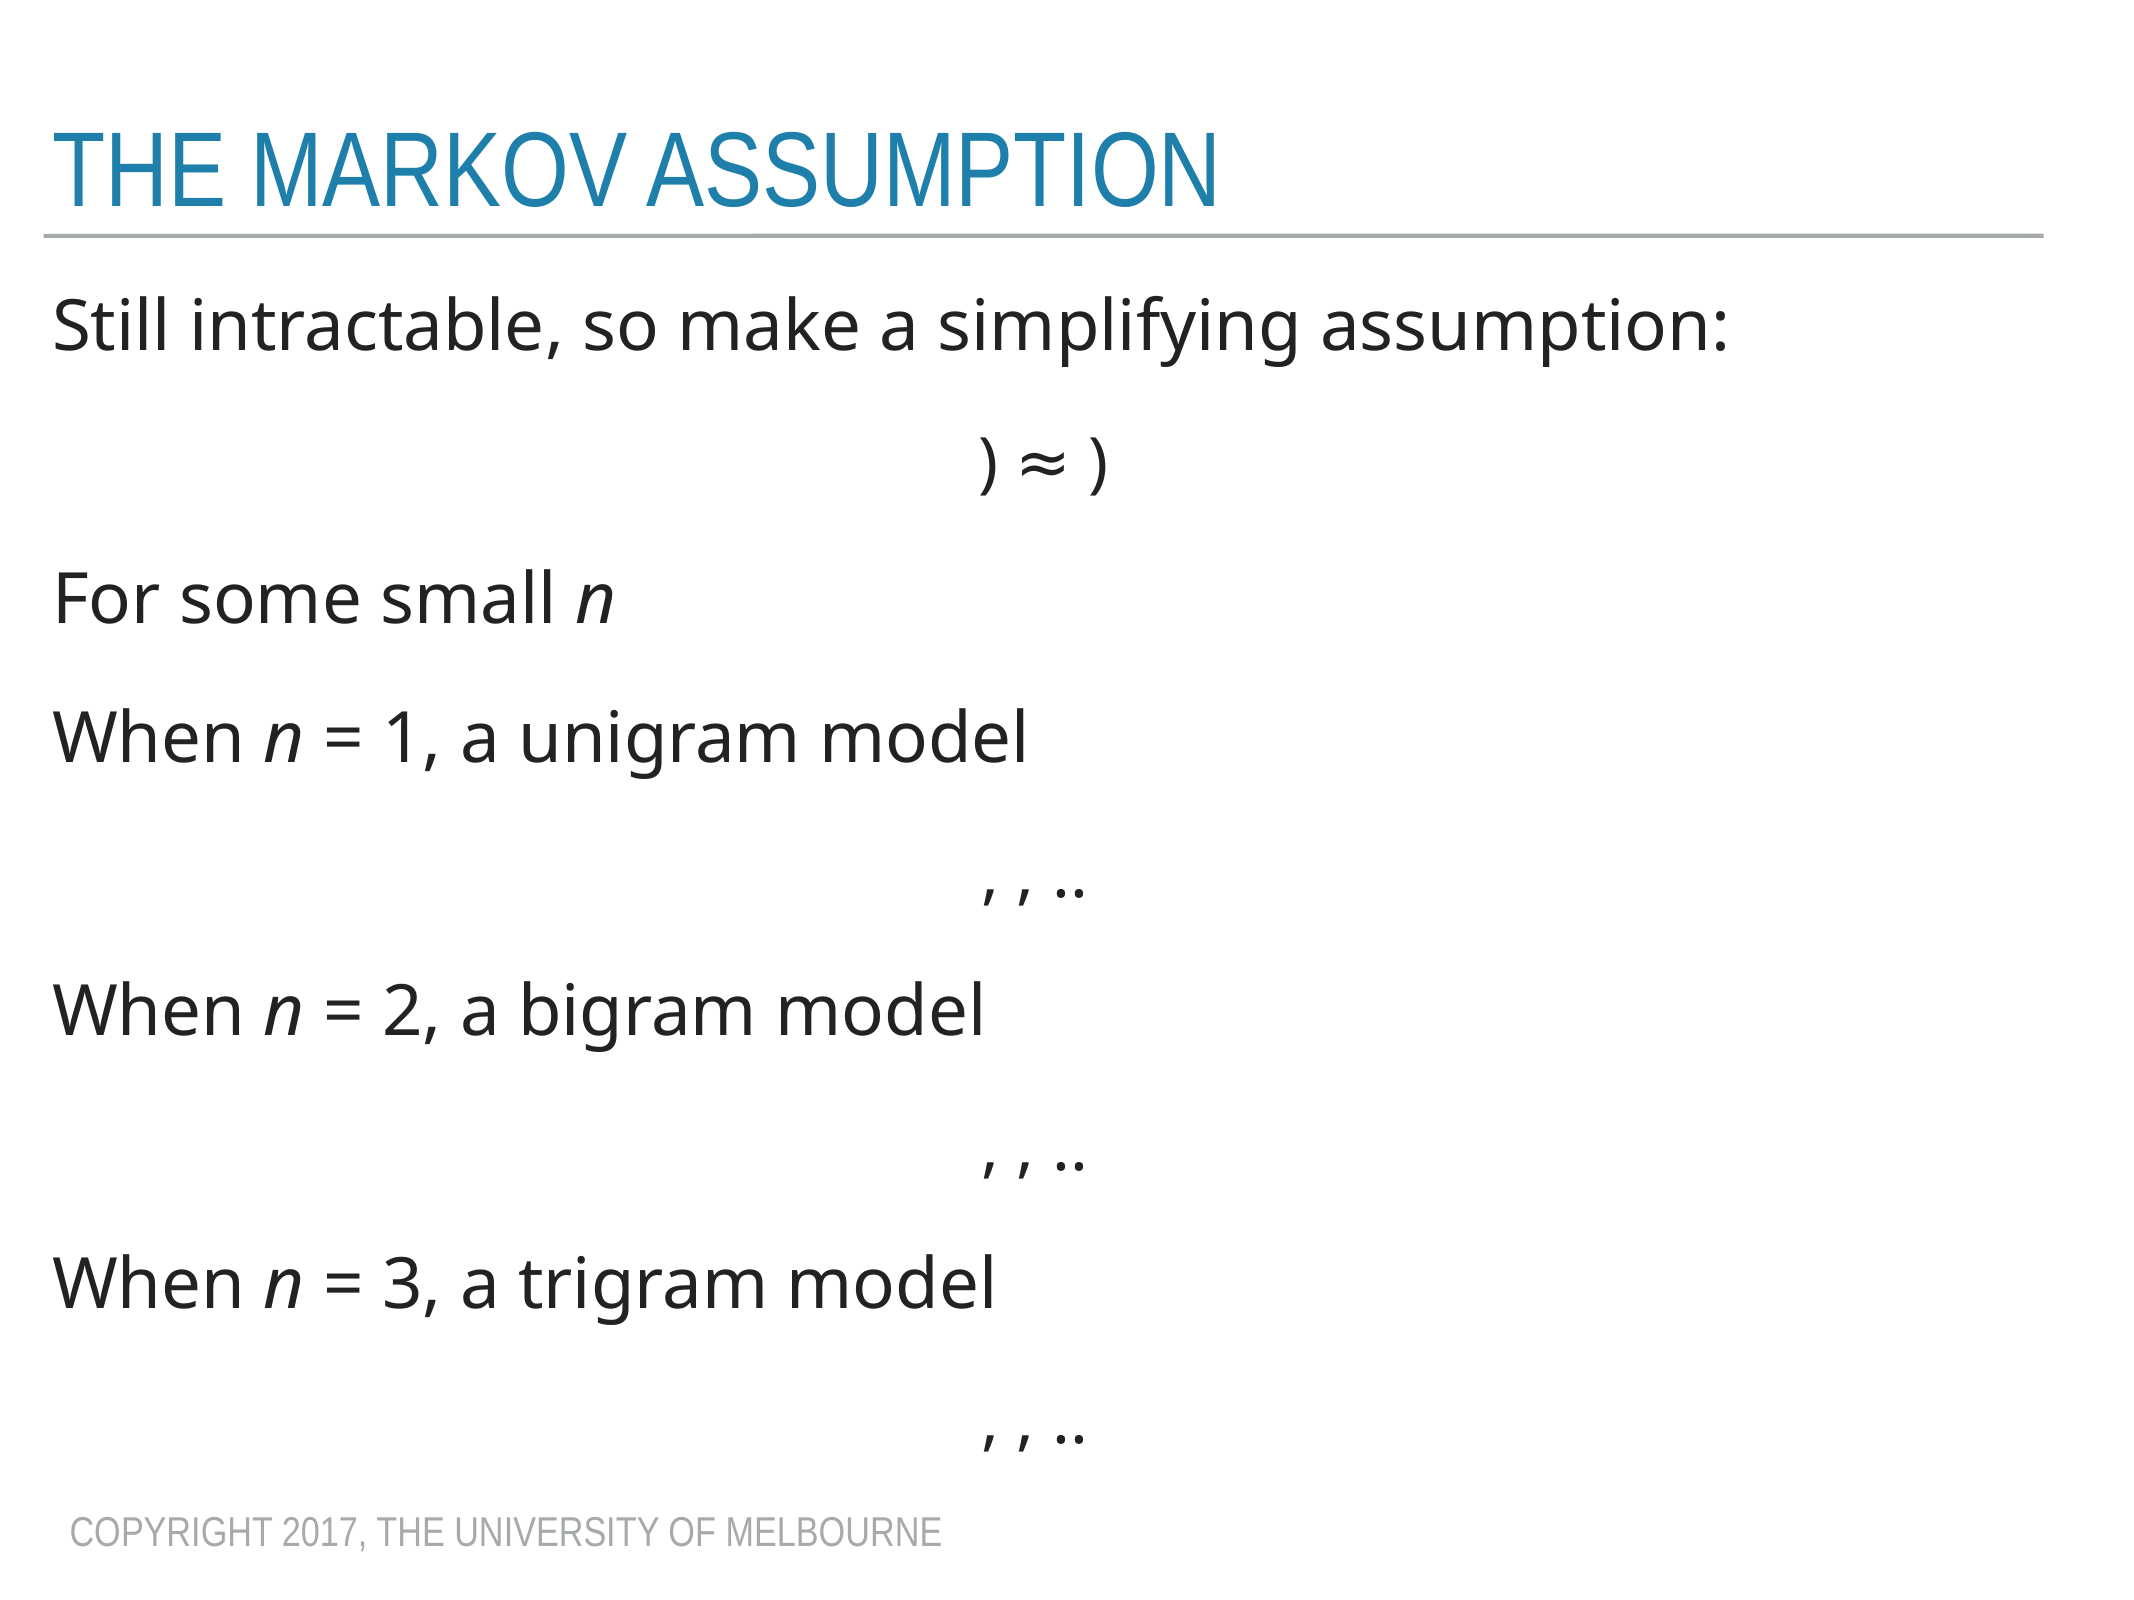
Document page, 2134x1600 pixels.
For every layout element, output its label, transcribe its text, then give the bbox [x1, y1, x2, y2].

title The Markov Assumption [43, 116, 2045, 236]
